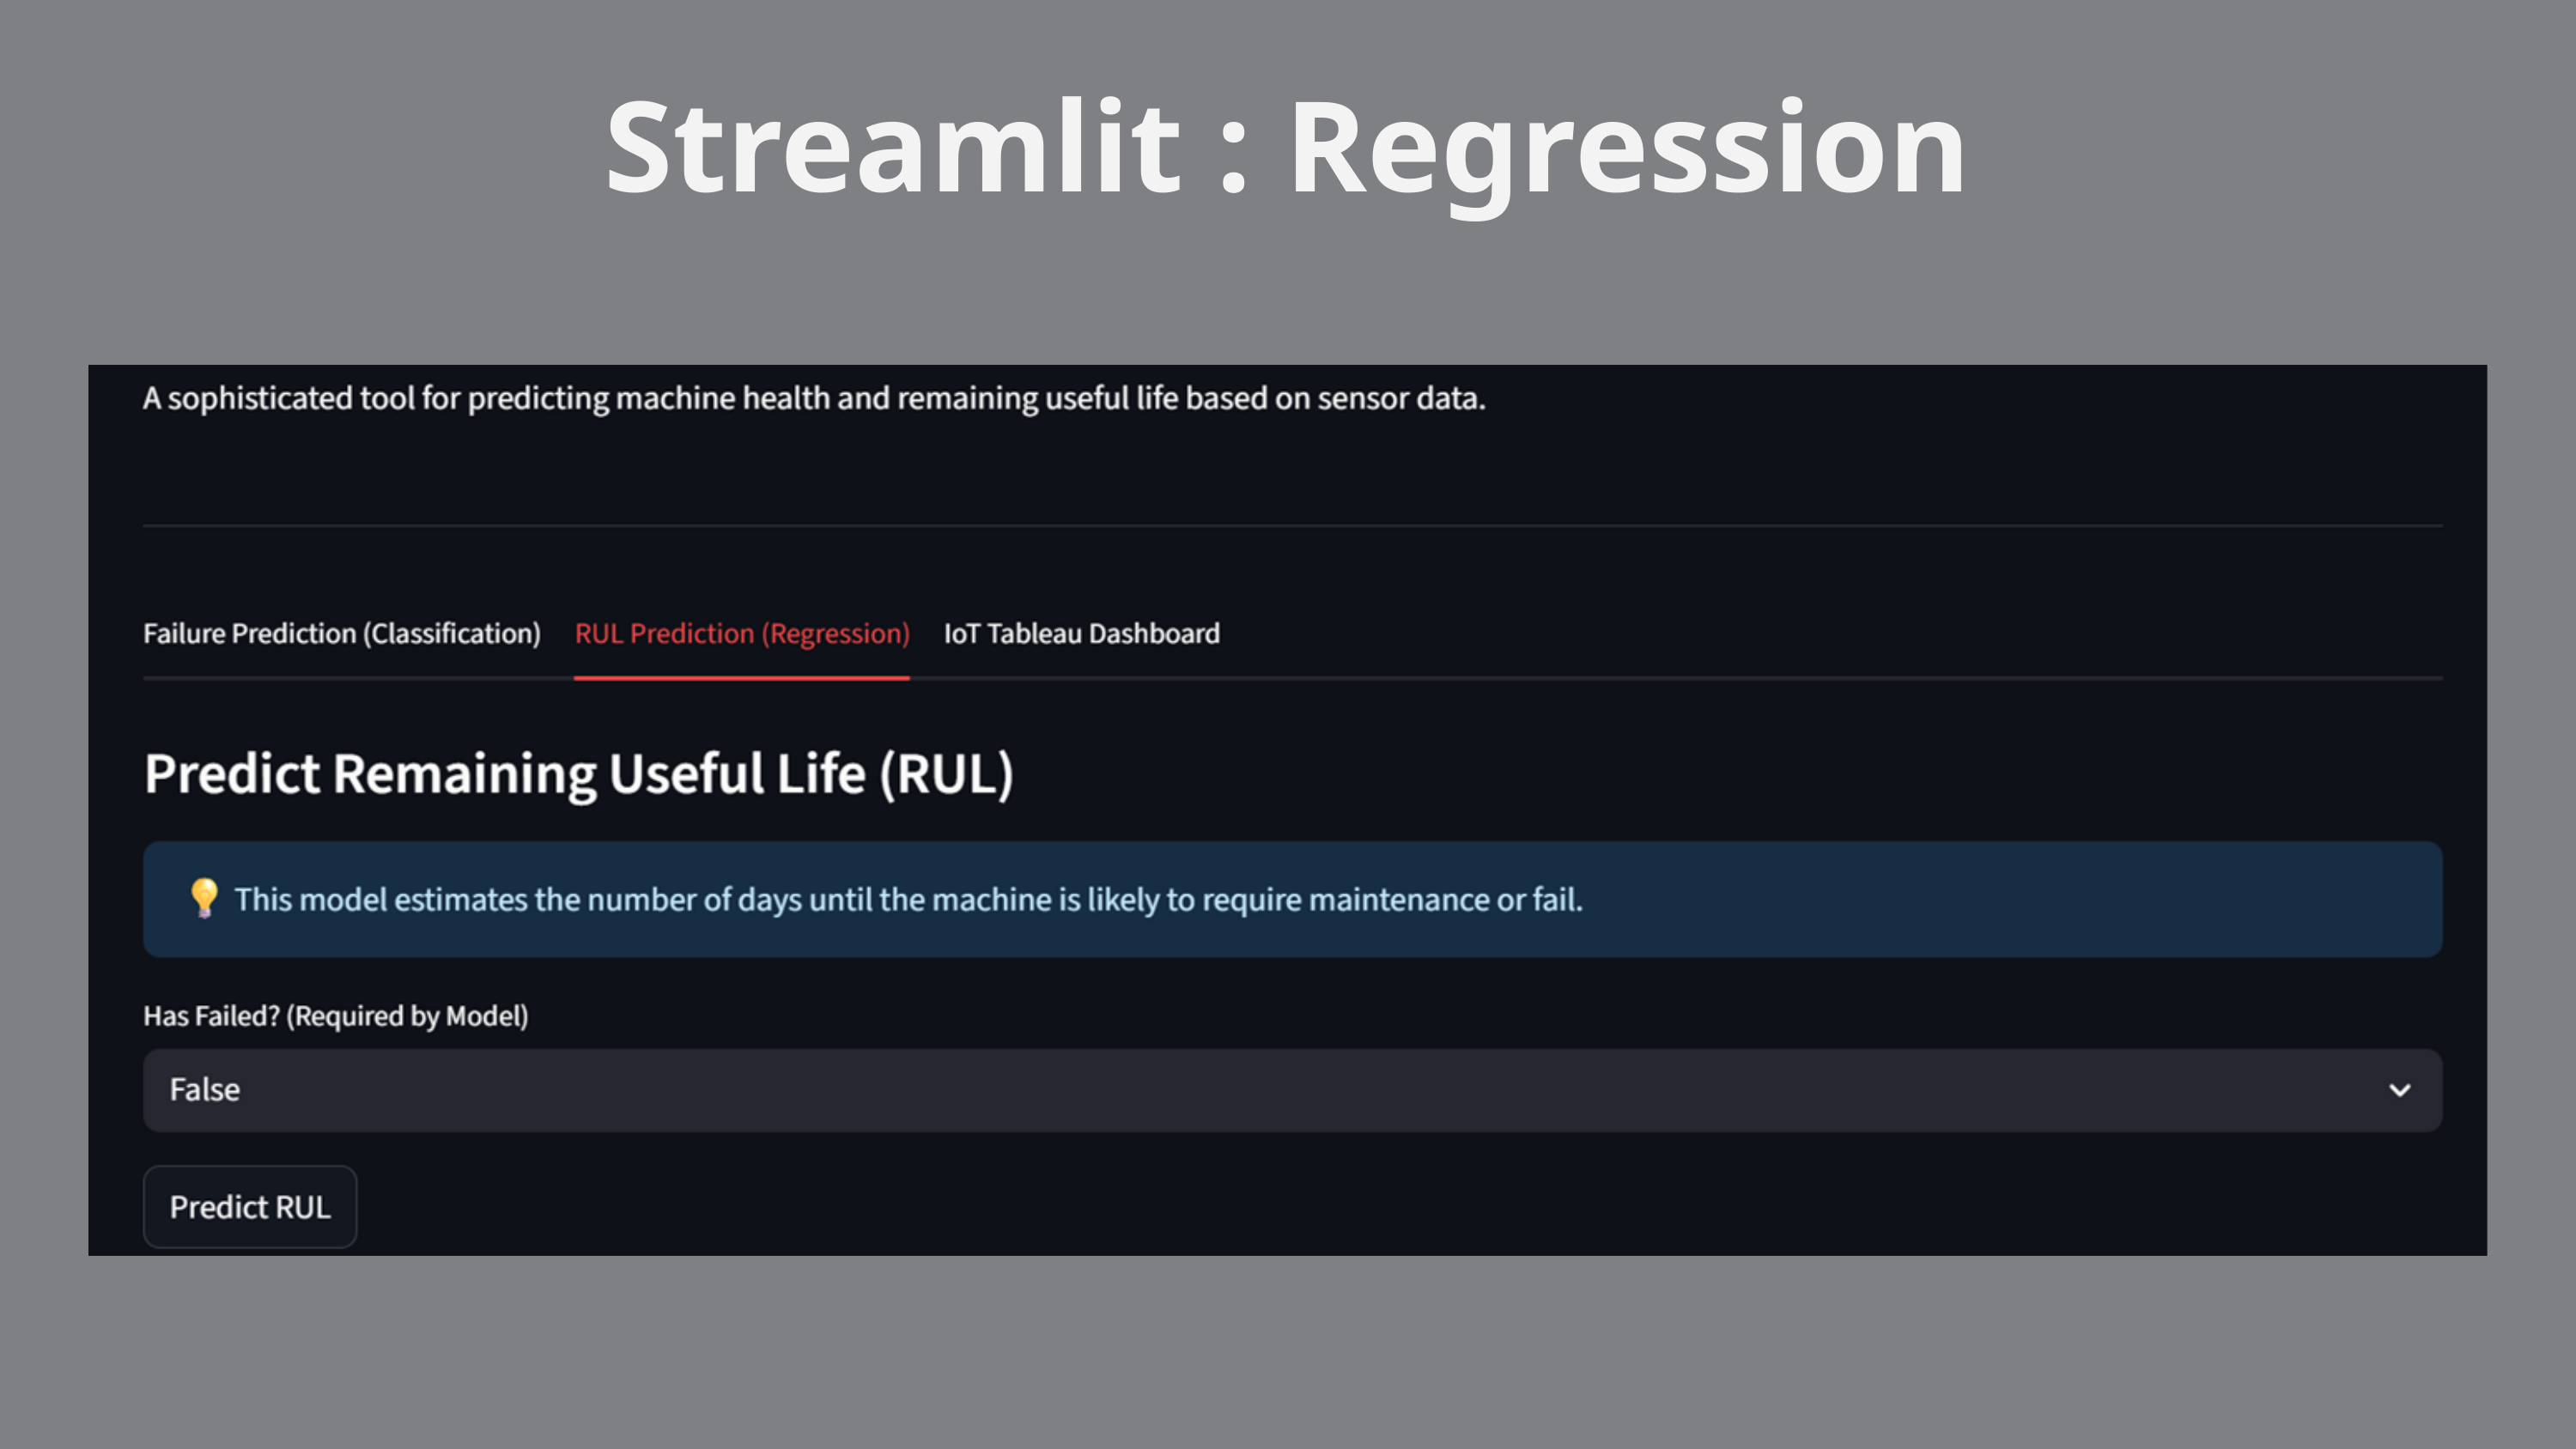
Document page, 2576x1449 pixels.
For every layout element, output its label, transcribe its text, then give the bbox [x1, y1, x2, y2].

text_box Streamlit : Regression [325, 79, 2251, 218]
text_box [88, 365, 2488, 1256]
